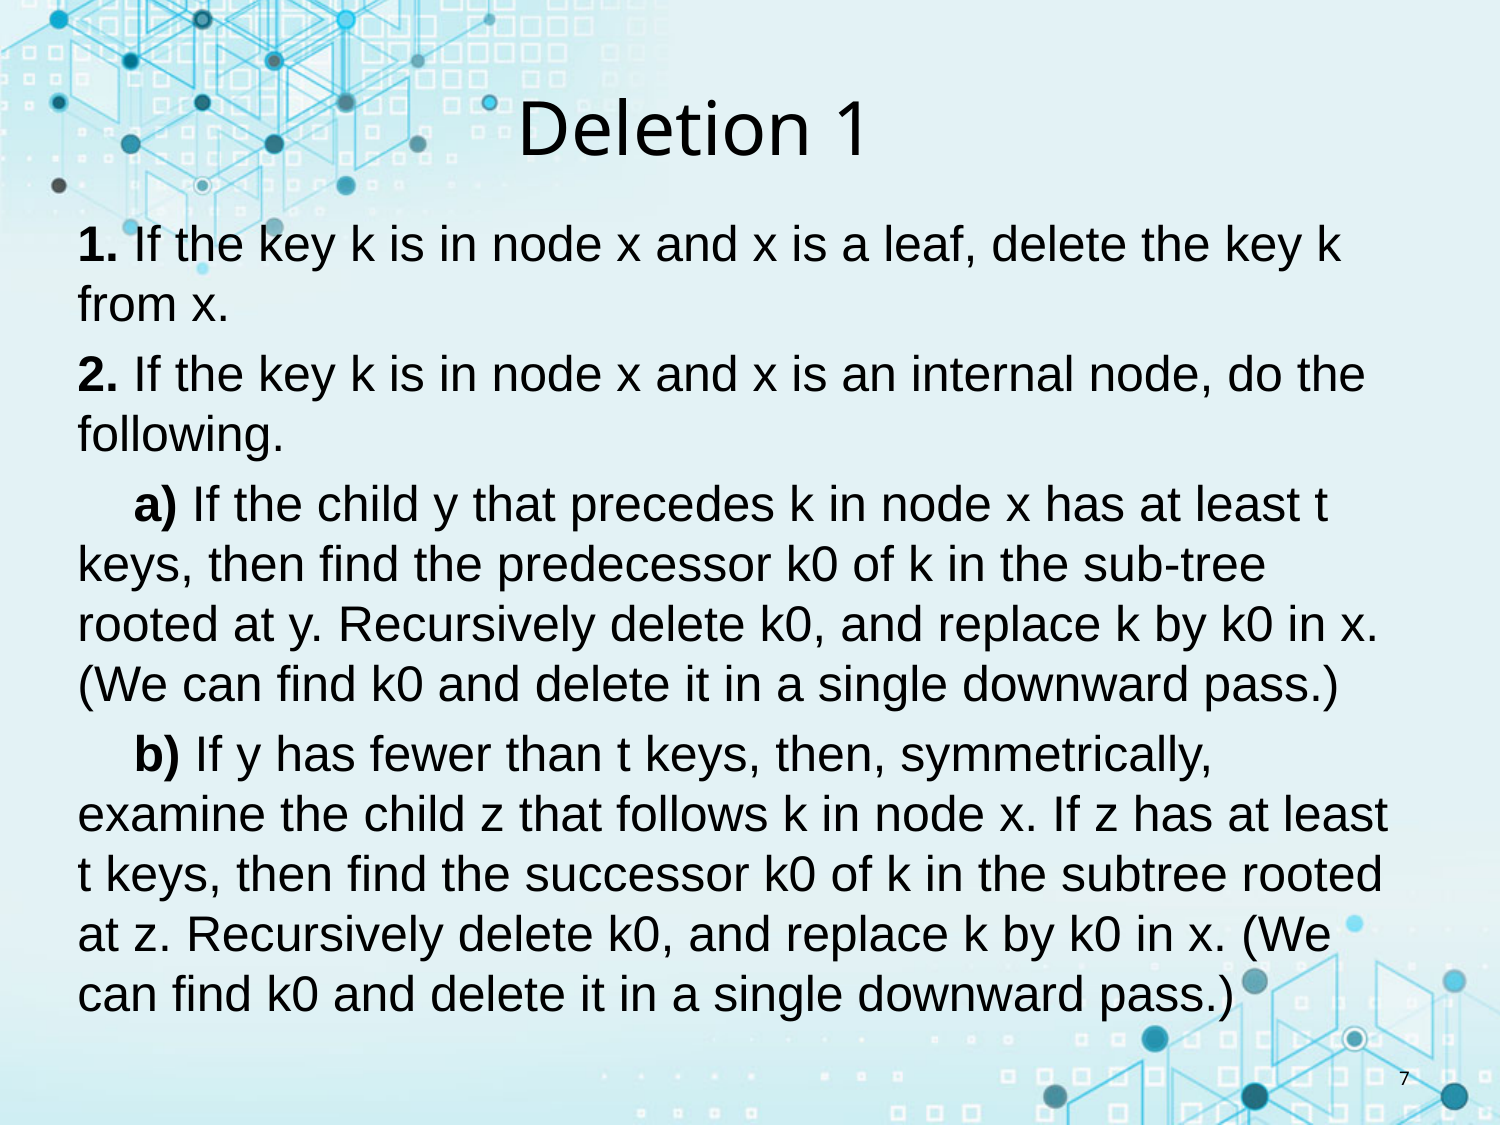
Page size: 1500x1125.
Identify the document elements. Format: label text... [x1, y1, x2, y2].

title Deletion 1 [501, 42, 1424, 208]
slide_number 7 [1074, 1058, 1425, 1103]
list 1. If the key k is in node x and x is a leaf, delete the key k from x. 2. If the key k is in node x and x is an internal node, do the following. a) If the child y that precedes k in node x has at least t keys, then find the predecessor k0 of k in the sub-tree rooted at y. Recursively delete k0, and replace k by k0 in x. (We can find k0 and delete it in a single downward pass.) b) If y has fewer than t keys, then, symmetrically, examine the child z that follows k in node x. If z has at least t keys, then find the successor k0 of k in the subtree rooted at z. Recursively delete k0, and replace k by k0 in x. (We can find k0 and delete it in a single downward pass.) [62, 204, 1409, 902]
picture [0, 0, 1500, 1125]
